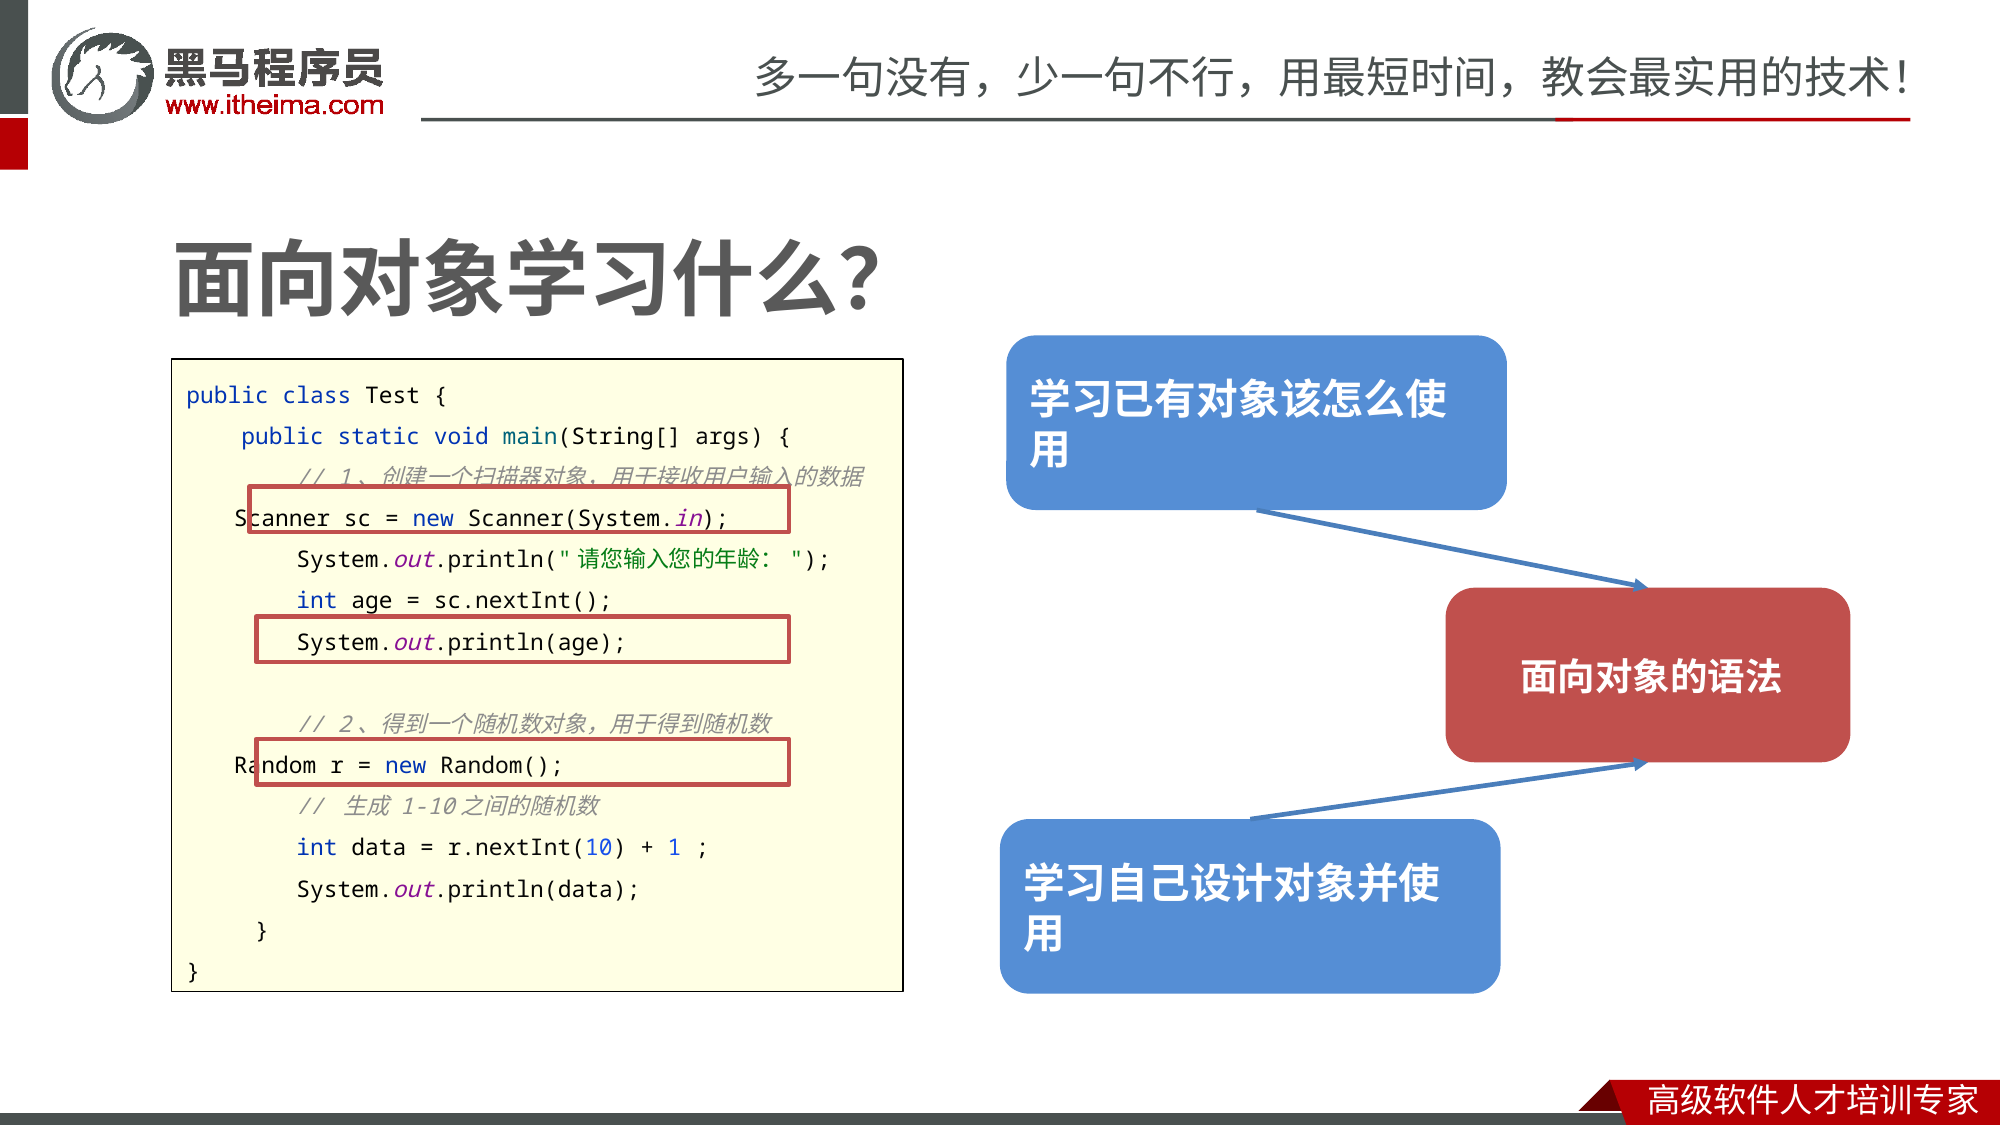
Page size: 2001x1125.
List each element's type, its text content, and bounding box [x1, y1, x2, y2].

text_box 面向对象学习什么？ [157, 218, 1637, 334]
text_box 学习已有对象该怎么使用 [1004, 333, 1510, 513]
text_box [1256, 509, 1649, 588]
text_box [256, 738, 789, 785]
text_box public class Test { public static void main(String[] args) { // 1、创建一个扫描器对象，用于接收用户输入的数据 Scanner sc = new Scanner(System.in); System.out.println("请您输入您的年龄："); int age = sc.nextInt(); System.out.println(age); // 2、得到一个随机数对象，用于得到随机数 Random r = new Random(); // 生成 1-10之间的随机数 int data = r.nextInt(10) + 1 ; System.out.println(data); } } [171, 358, 903, 992]
text_box [249, 486, 789, 532]
text_box 面向对象的语法 [1443, 585, 1853, 765]
text_box [256, 616, 789, 662]
text_box 学习自己设计对象并使用 [997, 816, 1503, 996]
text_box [1249, 762, 1649, 820]
picture [50, 26, 384, 125]
